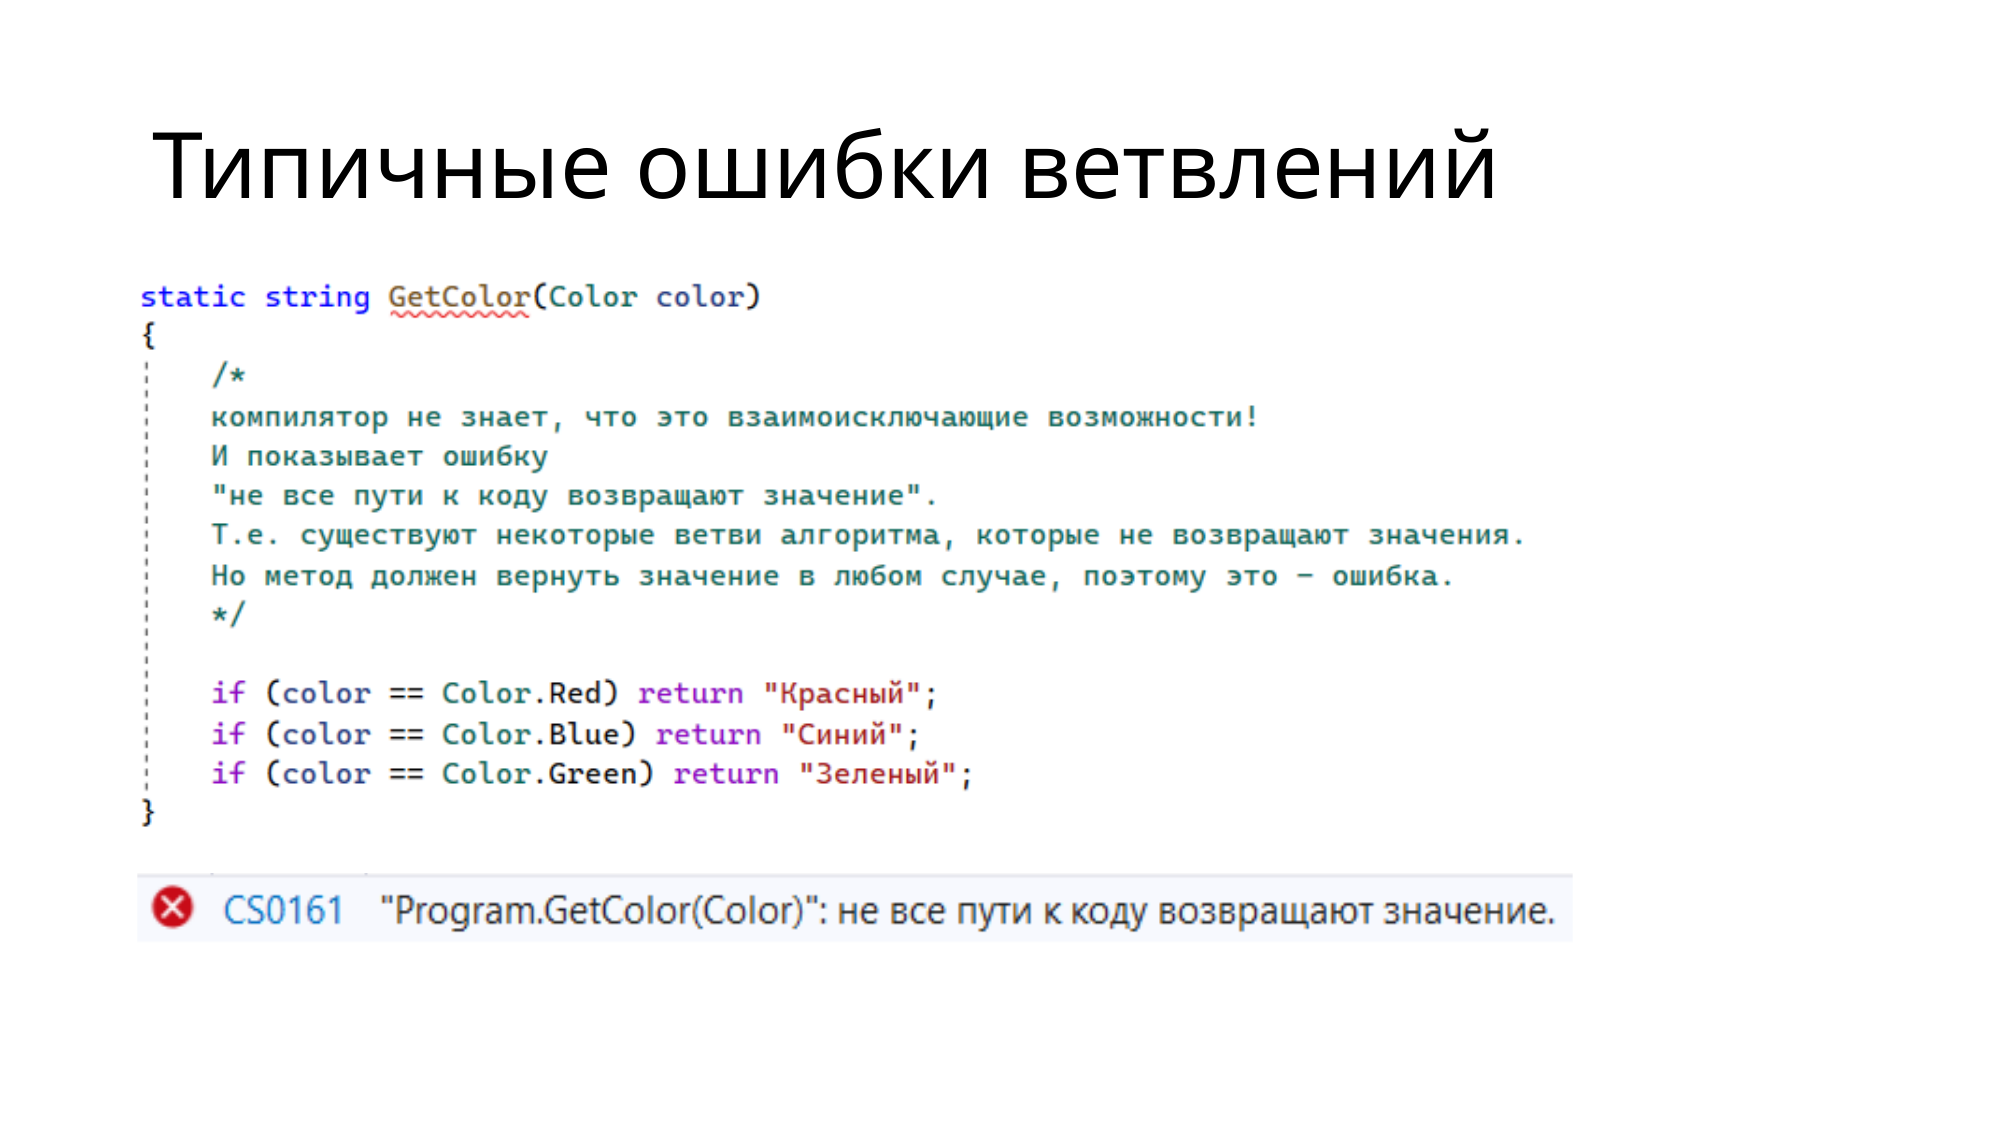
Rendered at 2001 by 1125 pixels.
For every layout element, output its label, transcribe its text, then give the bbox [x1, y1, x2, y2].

picture [137, 873, 1573, 945]
picture [137, 277, 1531, 840]
title Типичные ошибки ветвлений [137, 59, 1863, 278]
